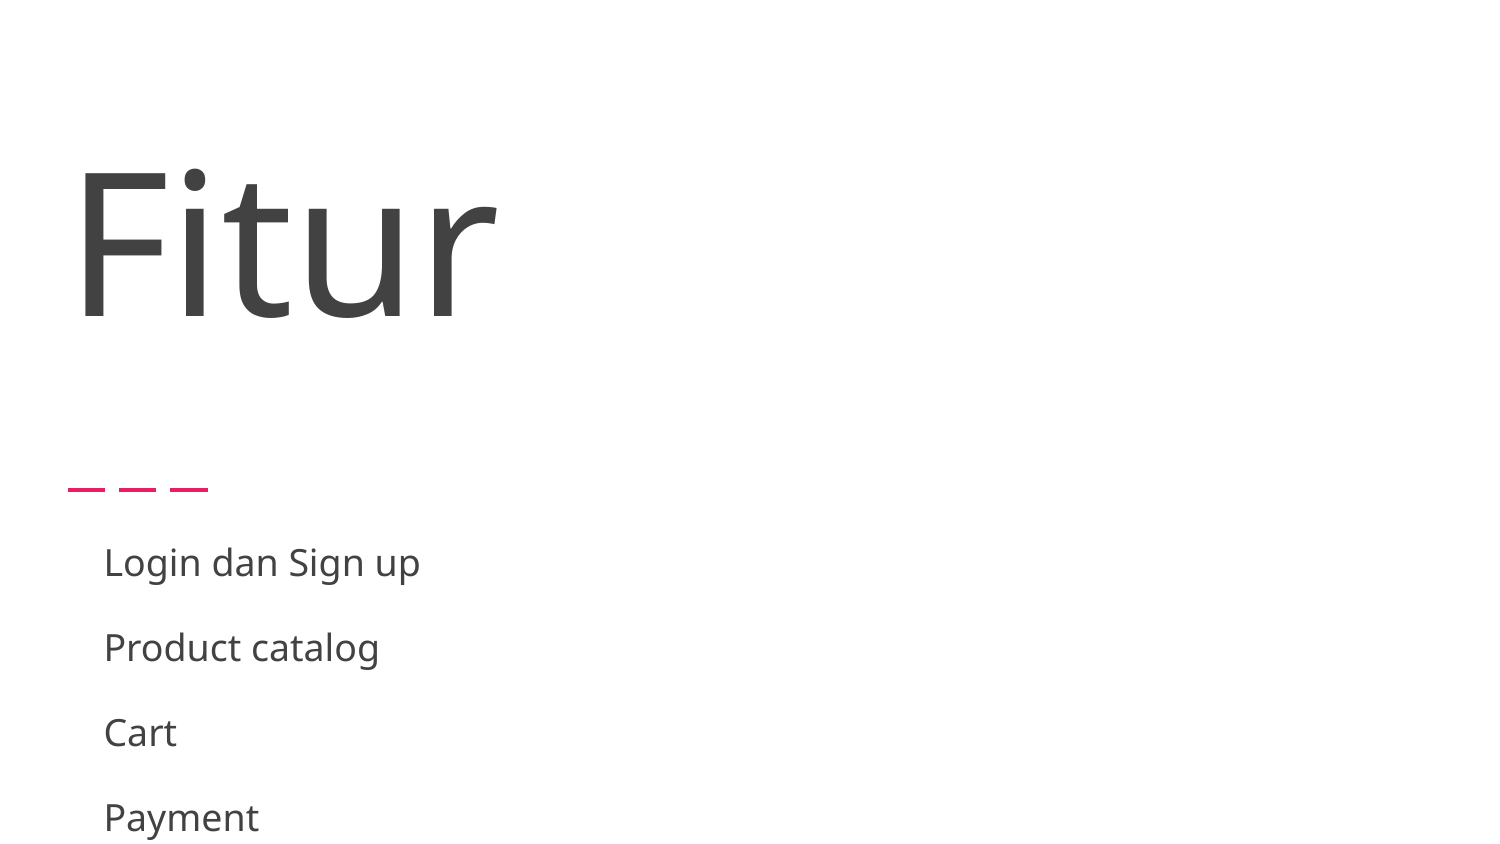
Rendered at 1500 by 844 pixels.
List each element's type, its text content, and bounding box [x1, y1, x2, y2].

title Fitur [51, 49, 1449, 372]
list Login dan Sign up Product catalog Cart Payment Responsive [51, 517, 1449, 731]
